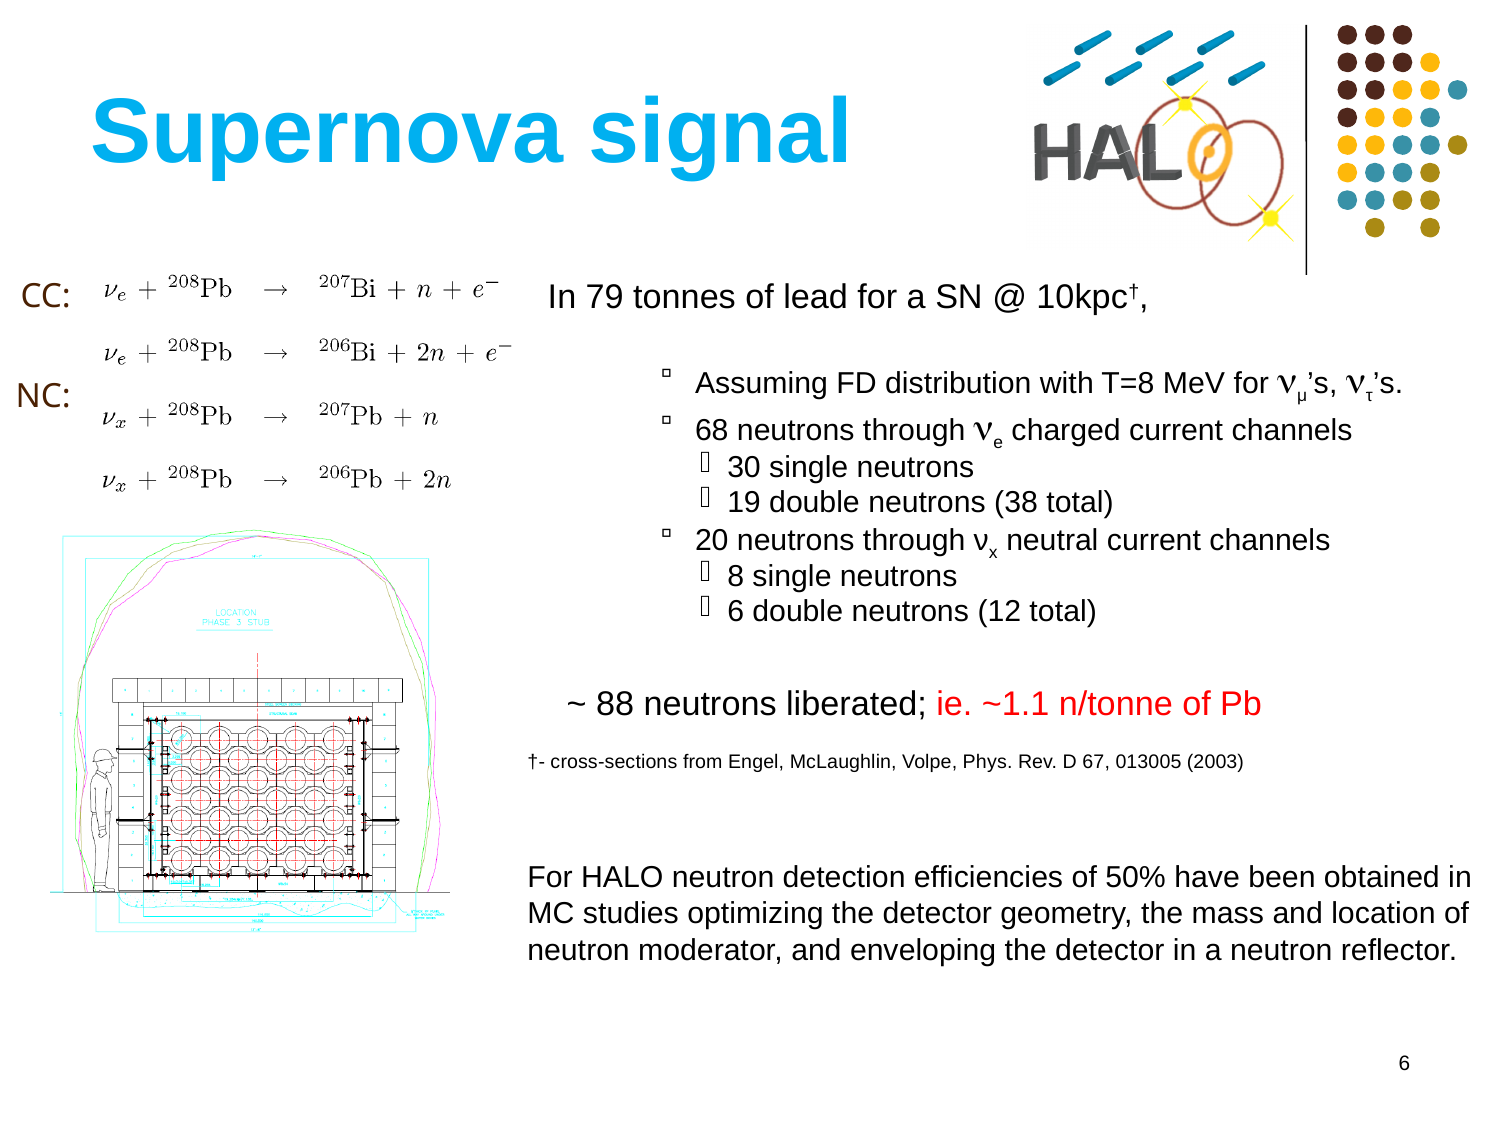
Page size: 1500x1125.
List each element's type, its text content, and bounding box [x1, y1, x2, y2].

picture [49, 524, 451, 938]
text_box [0, 262, 526, 501]
title Supernova signal [74, 19, 988, 233]
slide_number 6 [1074, 1024, 1426, 1101]
text_box [1362, 125, 1500, 613]
picture [1026, 24, 1301, 251]
list In 79 tonnes of lead for a SN @ 10kpc†, Assuming FD distribution with T=8 MeV for μ’s, τ’s. 68 neutrons through e charged current channels 30 single neutrons 19 double neutrons (38 total) 20 neutrons through νx neutral current channels 8 single neutrons 6 double neutrons (12 total) ~ 88 neutrons liberated; ie. ~1.1 n/tonne of Pb †- cross-sections from Engel, McLaughlin, Volpe, Phys. Rev. D 67, 013005 (2003) For HALO neutron detection efficiencies of 50% have been obtained in MC studies optimizing the detector geometry, the mass and location of neutron moderator, and enveloping the detector in a neutron reflector. [512, 274, 1488, 1019]
